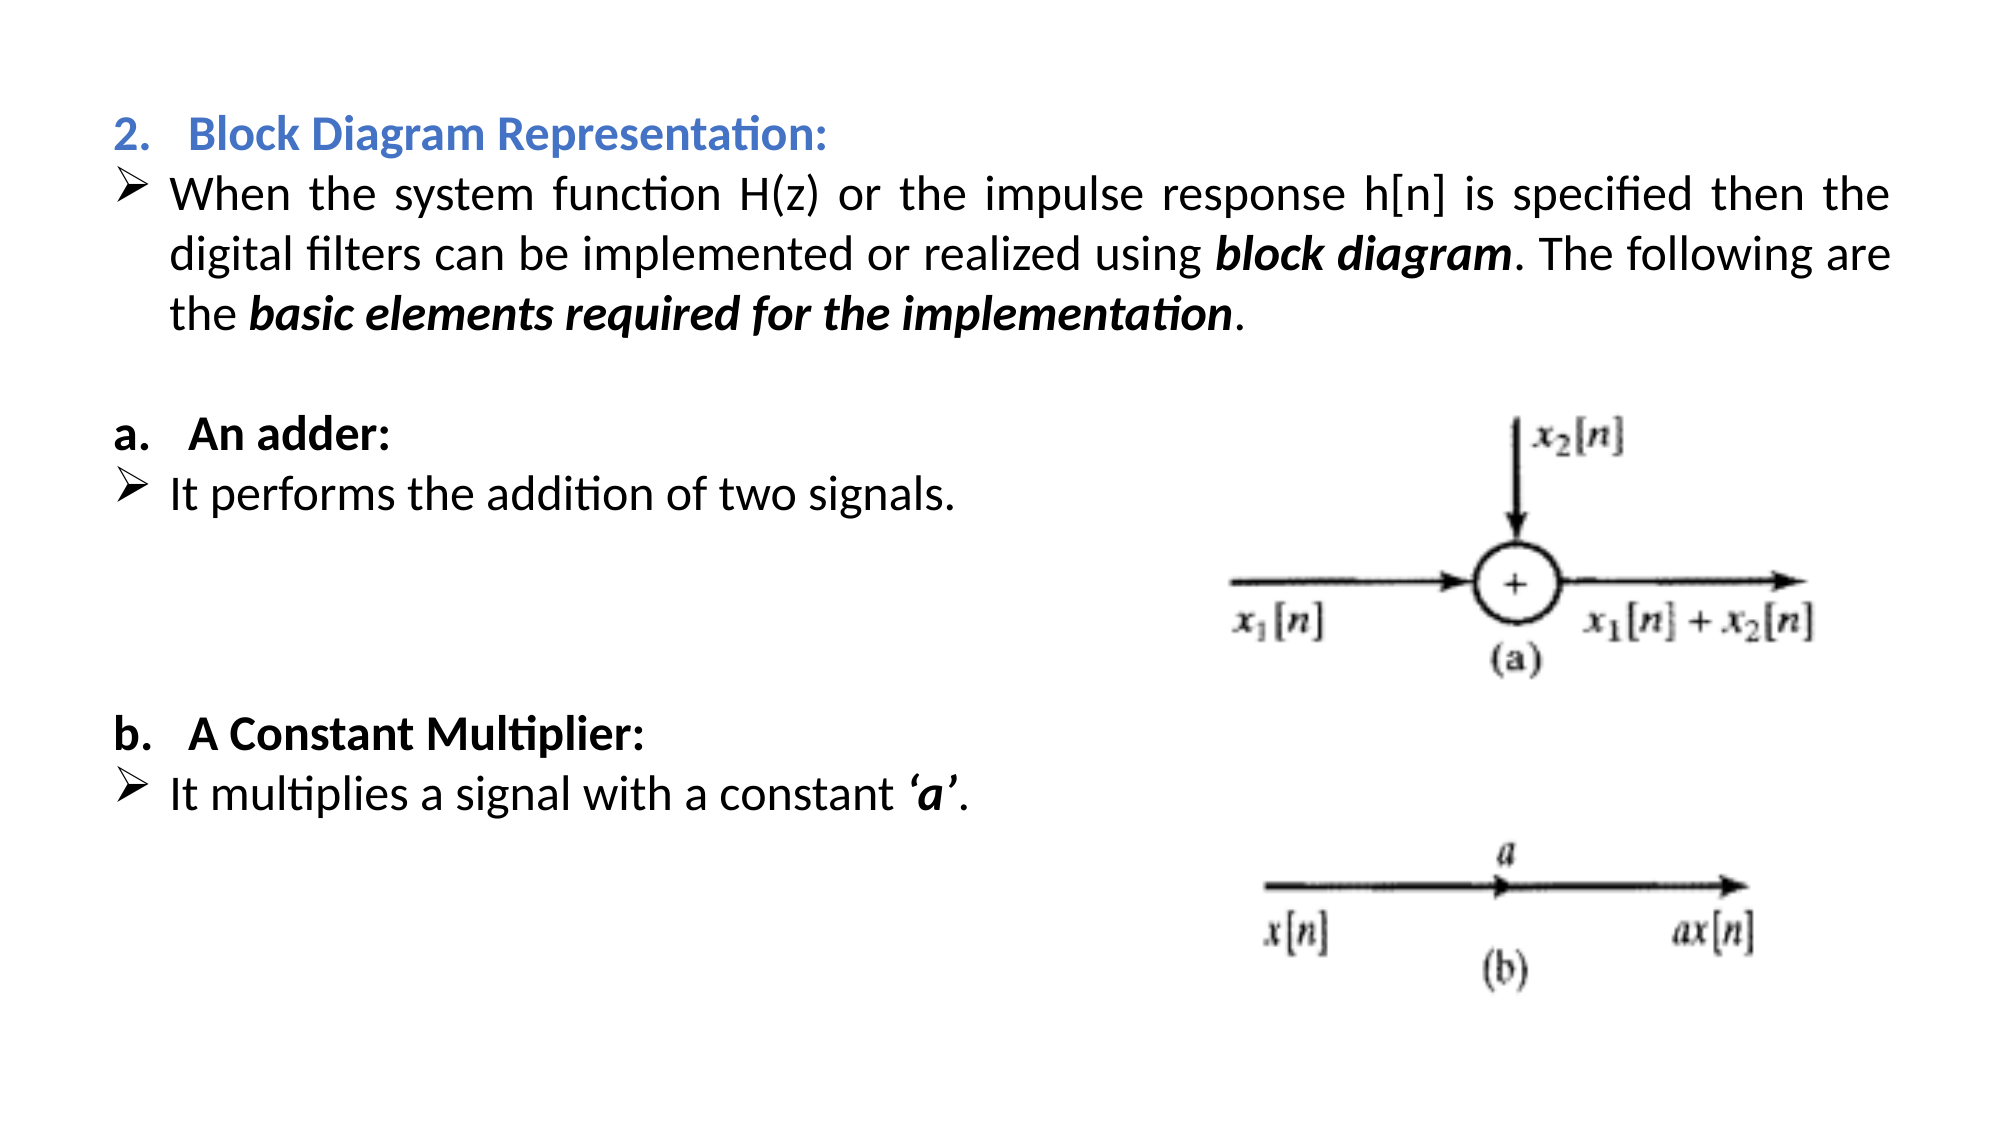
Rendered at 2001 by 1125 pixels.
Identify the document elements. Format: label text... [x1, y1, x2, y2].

picture [1214, 784, 1826, 1032]
text_box Block Diagram Representation: When the system function H(z) or the impulse response h[n] is specified then the digital filters can be implemented or realized using block diagram. The following are the basic elements required for the implementation. An adder: It performs the addition of two signals. A Constant Multiplier: It multiplies a signal with a constant ‘a’. [98, 93, 1907, 948]
picture [1071, 343, 1968, 689]
